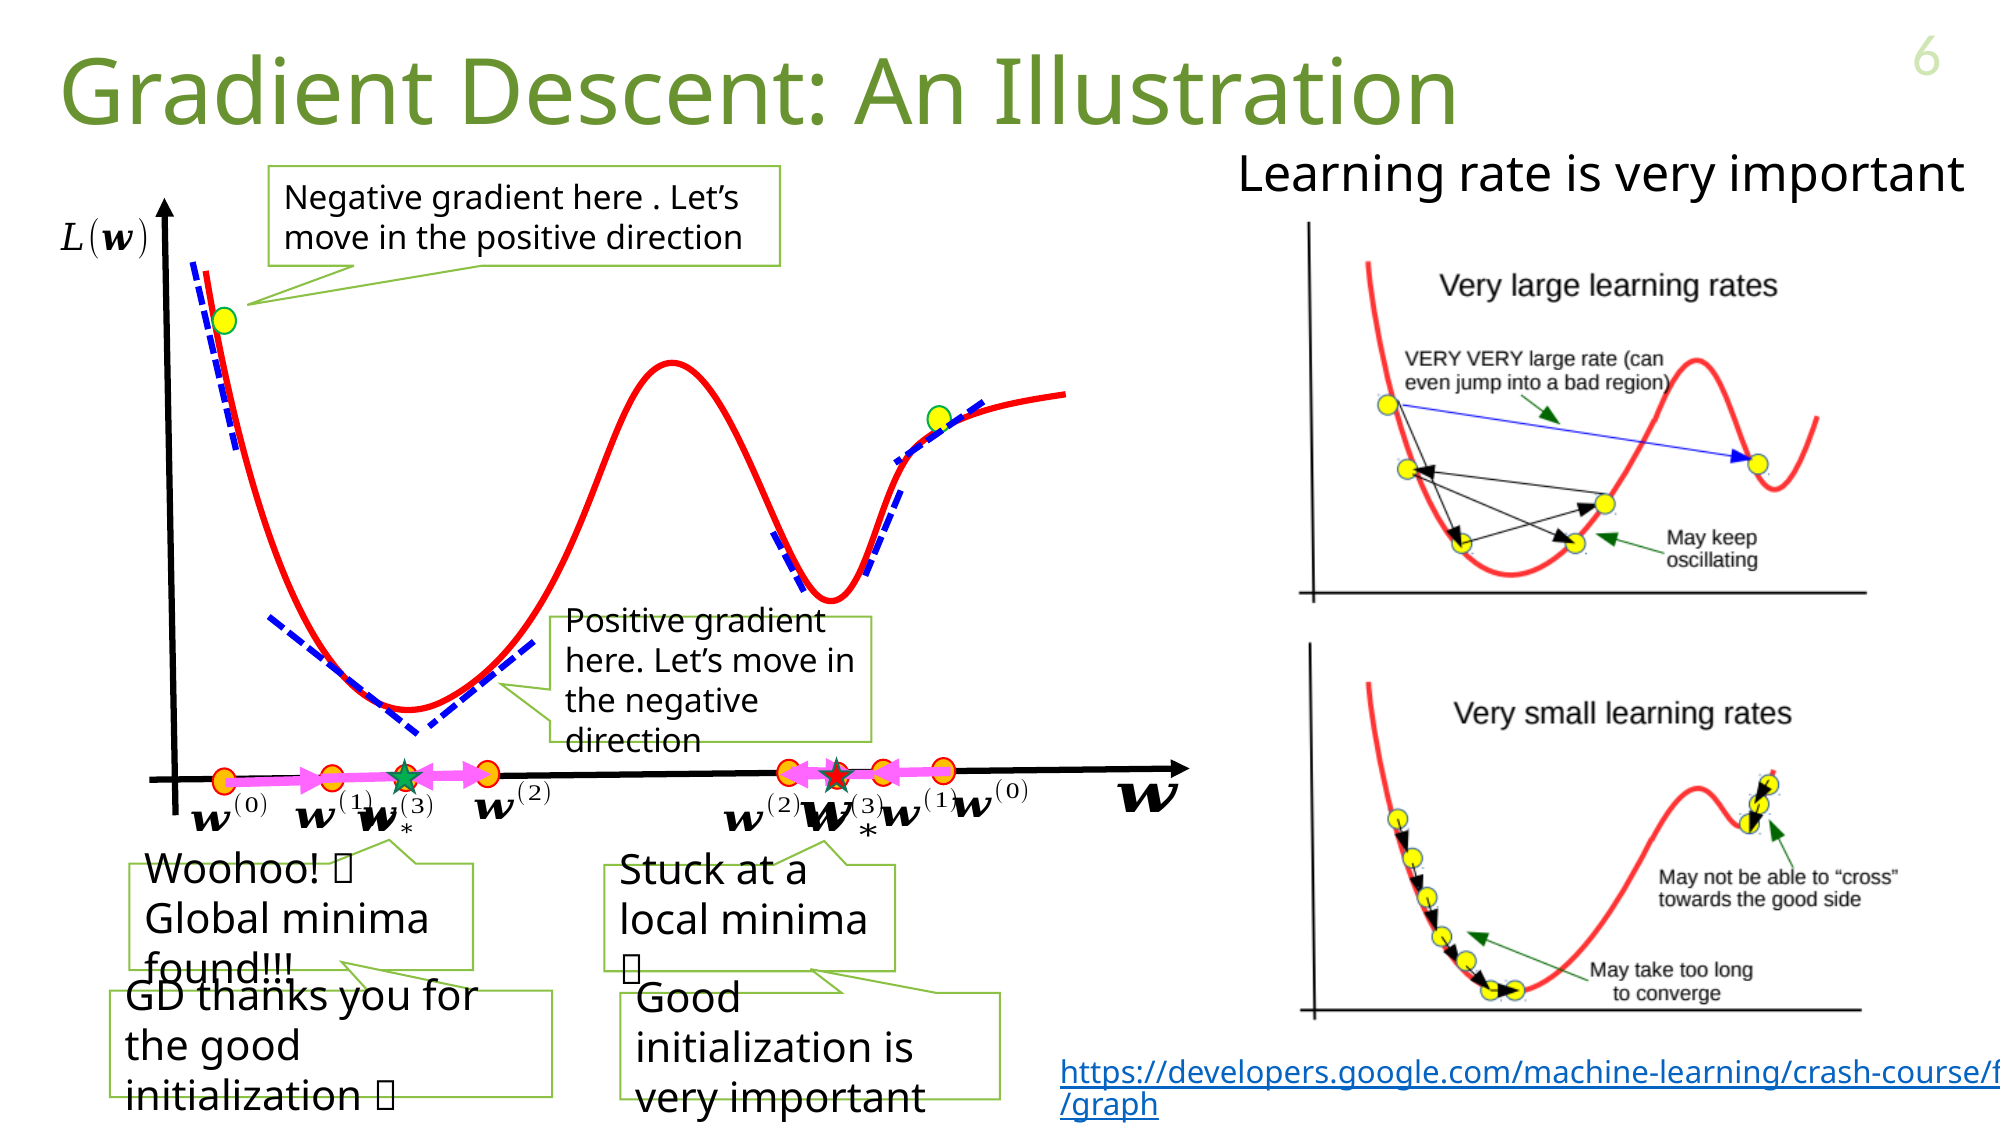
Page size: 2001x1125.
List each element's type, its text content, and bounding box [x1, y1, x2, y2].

text_box [392, 780, 417, 795]
text_box [211, 780, 236, 796]
text_box [777, 758, 799, 768]
text_box [839, 761, 848, 768]
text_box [865, 490, 901, 576]
text_box Positive gradient here. Let’s move in the negative direction [534, 615, 873, 743]
text_box [401, 757, 408, 768]
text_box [320, 774, 492, 779]
picture [1291, 631, 1909, 1028]
text_box [477, 780, 500, 789]
text_box GD thanks you for the good initialization  [108, 960, 554, 1099]
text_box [895, 401, 984, 463]
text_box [164, 197, 176, 768]
slide_number 6 [1857, 22, 1957, 83]
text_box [268, 616, 418, 735]
text_box Learning rate is very important [1209, 134, 1981, 209]
text_box [400, 787, 411, 793]
text_box [933, 780, 954, 786]
text_box [323, 764, 341, 768]
picture [1293, 215, 1884, 627]
text_box [476, 759, 499, 768]
text_box [824, 780, 849, 794]
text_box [225, 779, 329, 783]
text_box [871, 758, 892, 768]
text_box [192, 261, 236, 450]
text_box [164, 780, 176, 816]
text_box Woohoo!  Global minima found!!! [128, 838, 475, 972]
text_box [777, 780, 797, 788]
text_box Good initialization is very important [619, 968, 1001, 1101]
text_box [772, 532, 804, 592]
text_box [832, 785, 842, 790]
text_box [149, 768, 1190, 780]
text_box https://developers.google.com/machine-learning/crash-course/fitter/graph [1045, 1045, 2000, 1103]
title Gradient Descent: An Illustration [43, 27, 1970, 163]
text_box [236, 275, 1066, 711]
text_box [428, 641, 534, 727]
text_box [872, 780, 892, 787]
text_box [832, 756, 841, 768]
text_box [321, 783, 345, 793]
text_box [931, 757, 956, 768]
text_box Stuck at a local minima  [603, 839, 897, 973]
